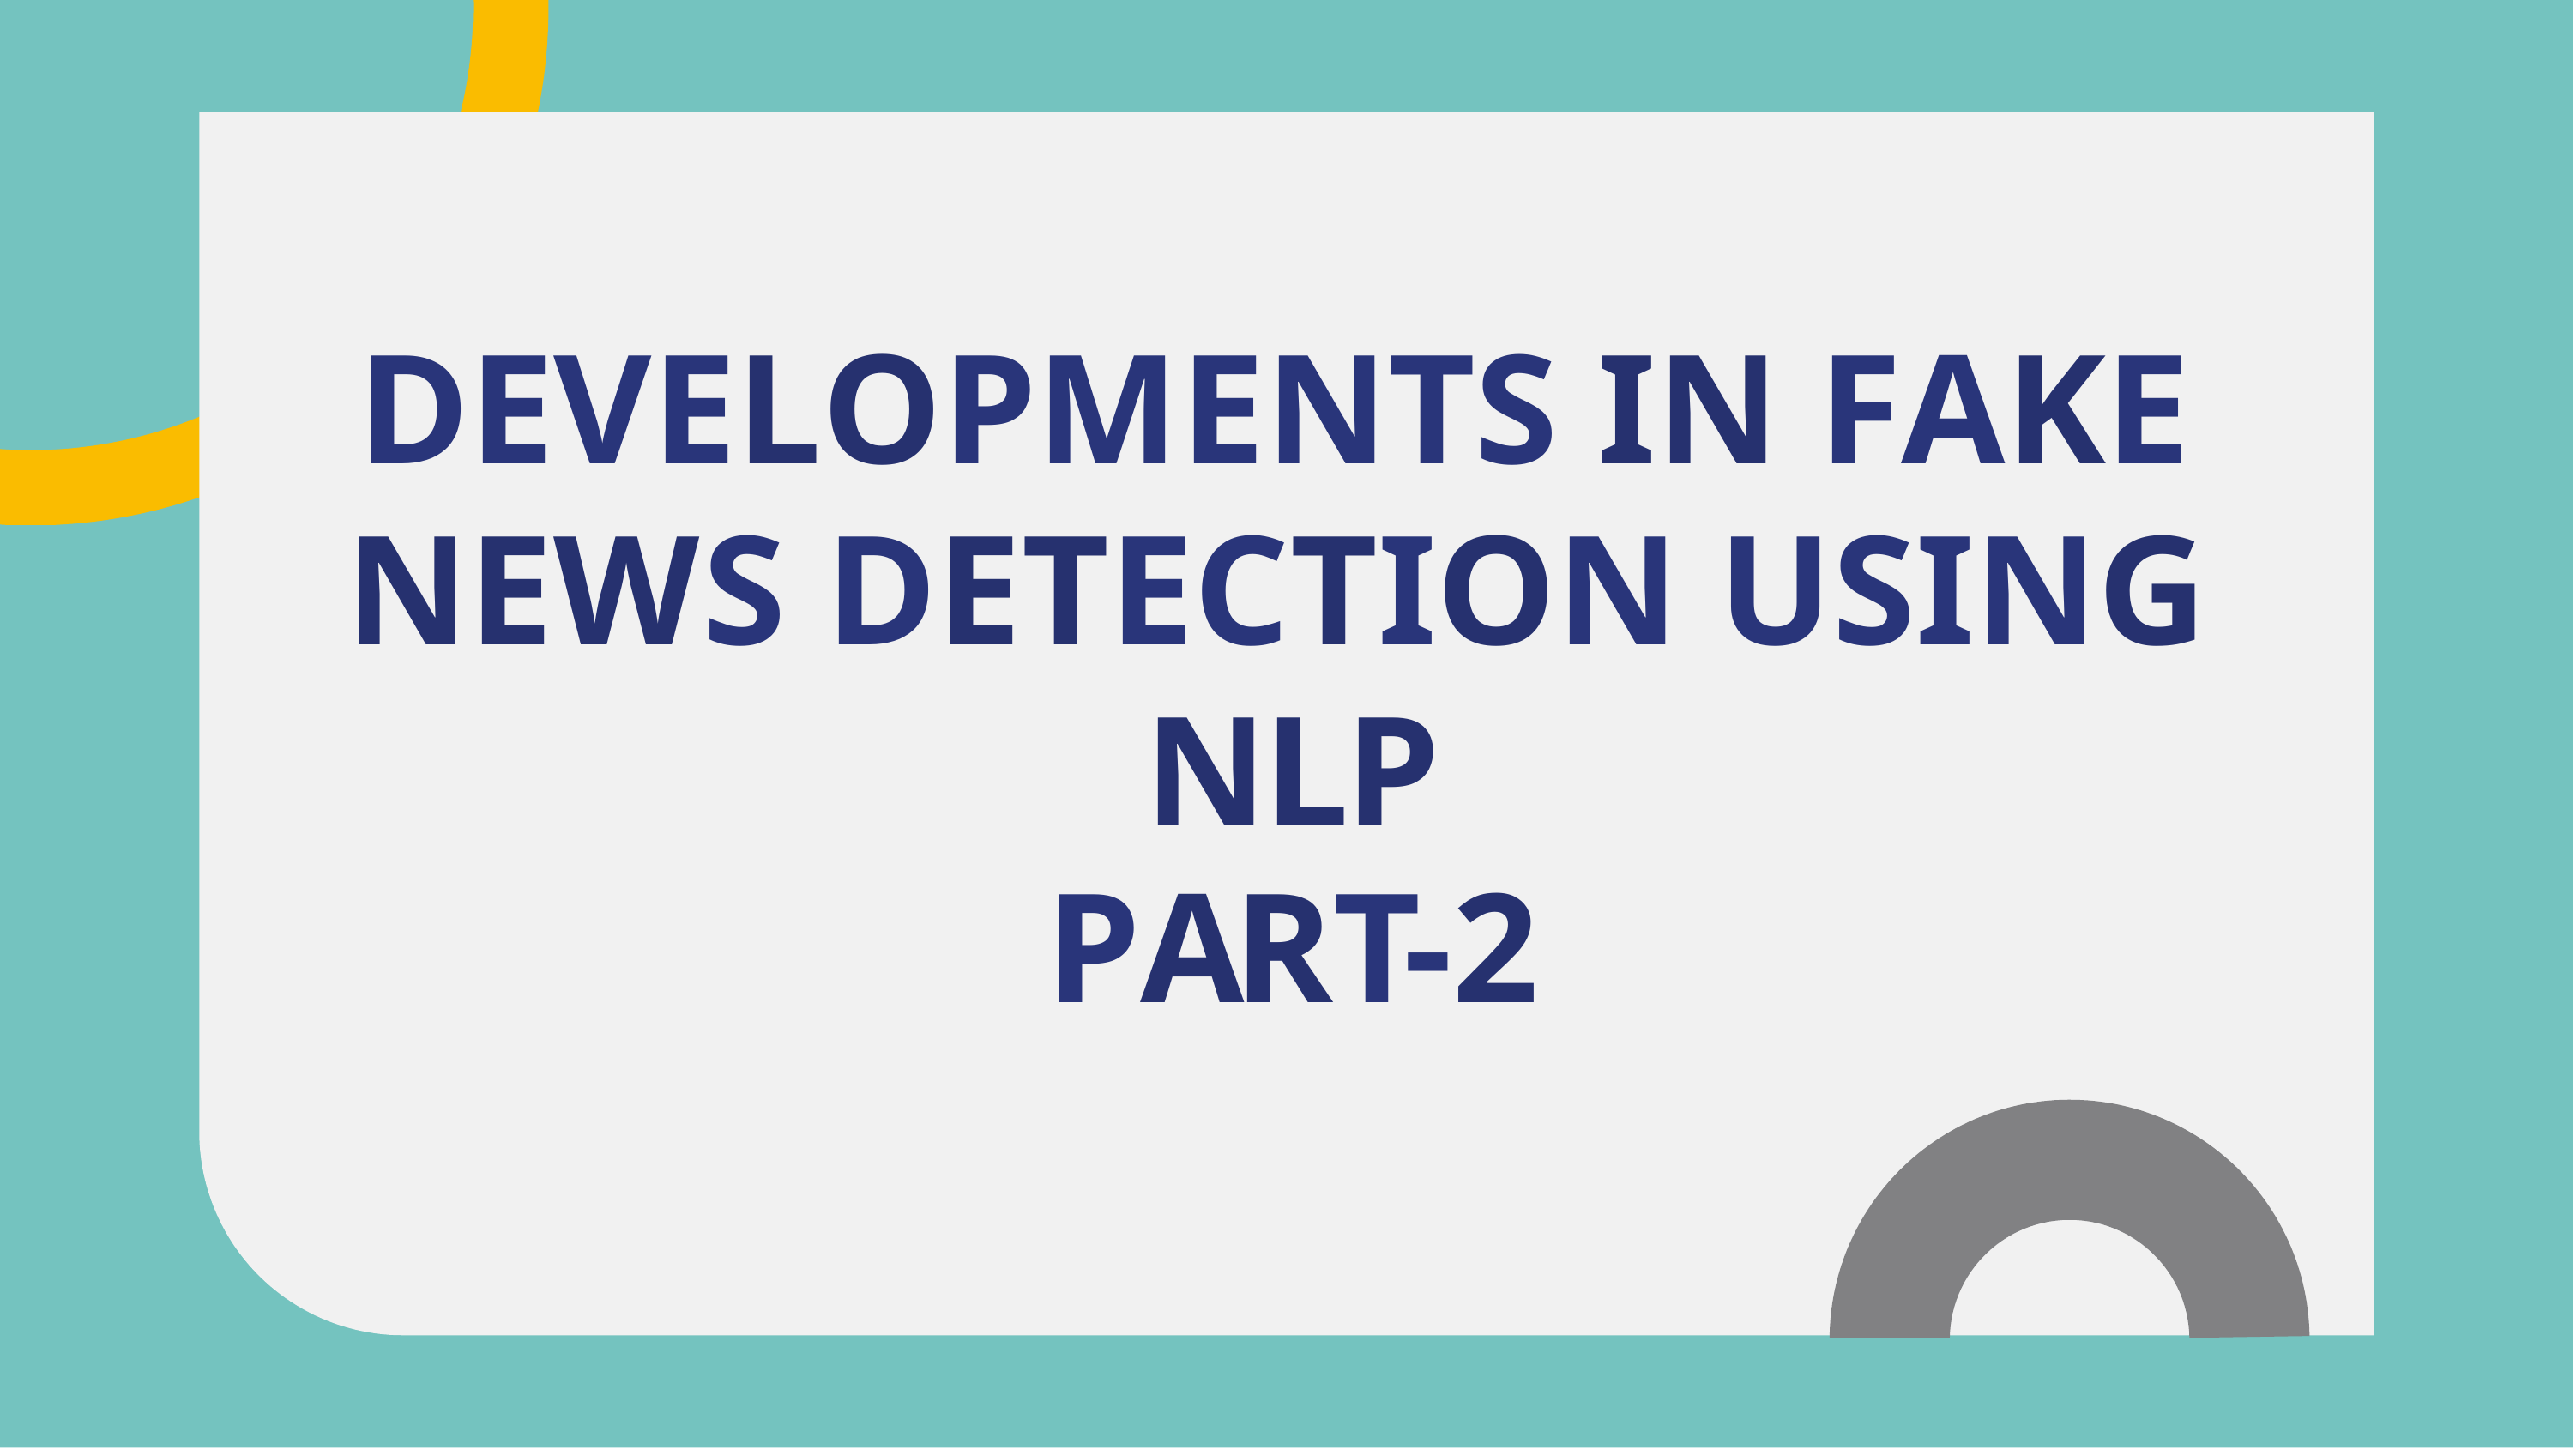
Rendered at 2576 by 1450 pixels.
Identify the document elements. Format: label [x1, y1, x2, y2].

text_box [0, 0, 2573, 1448]
text_box [0, 0, 2374, 1339]
